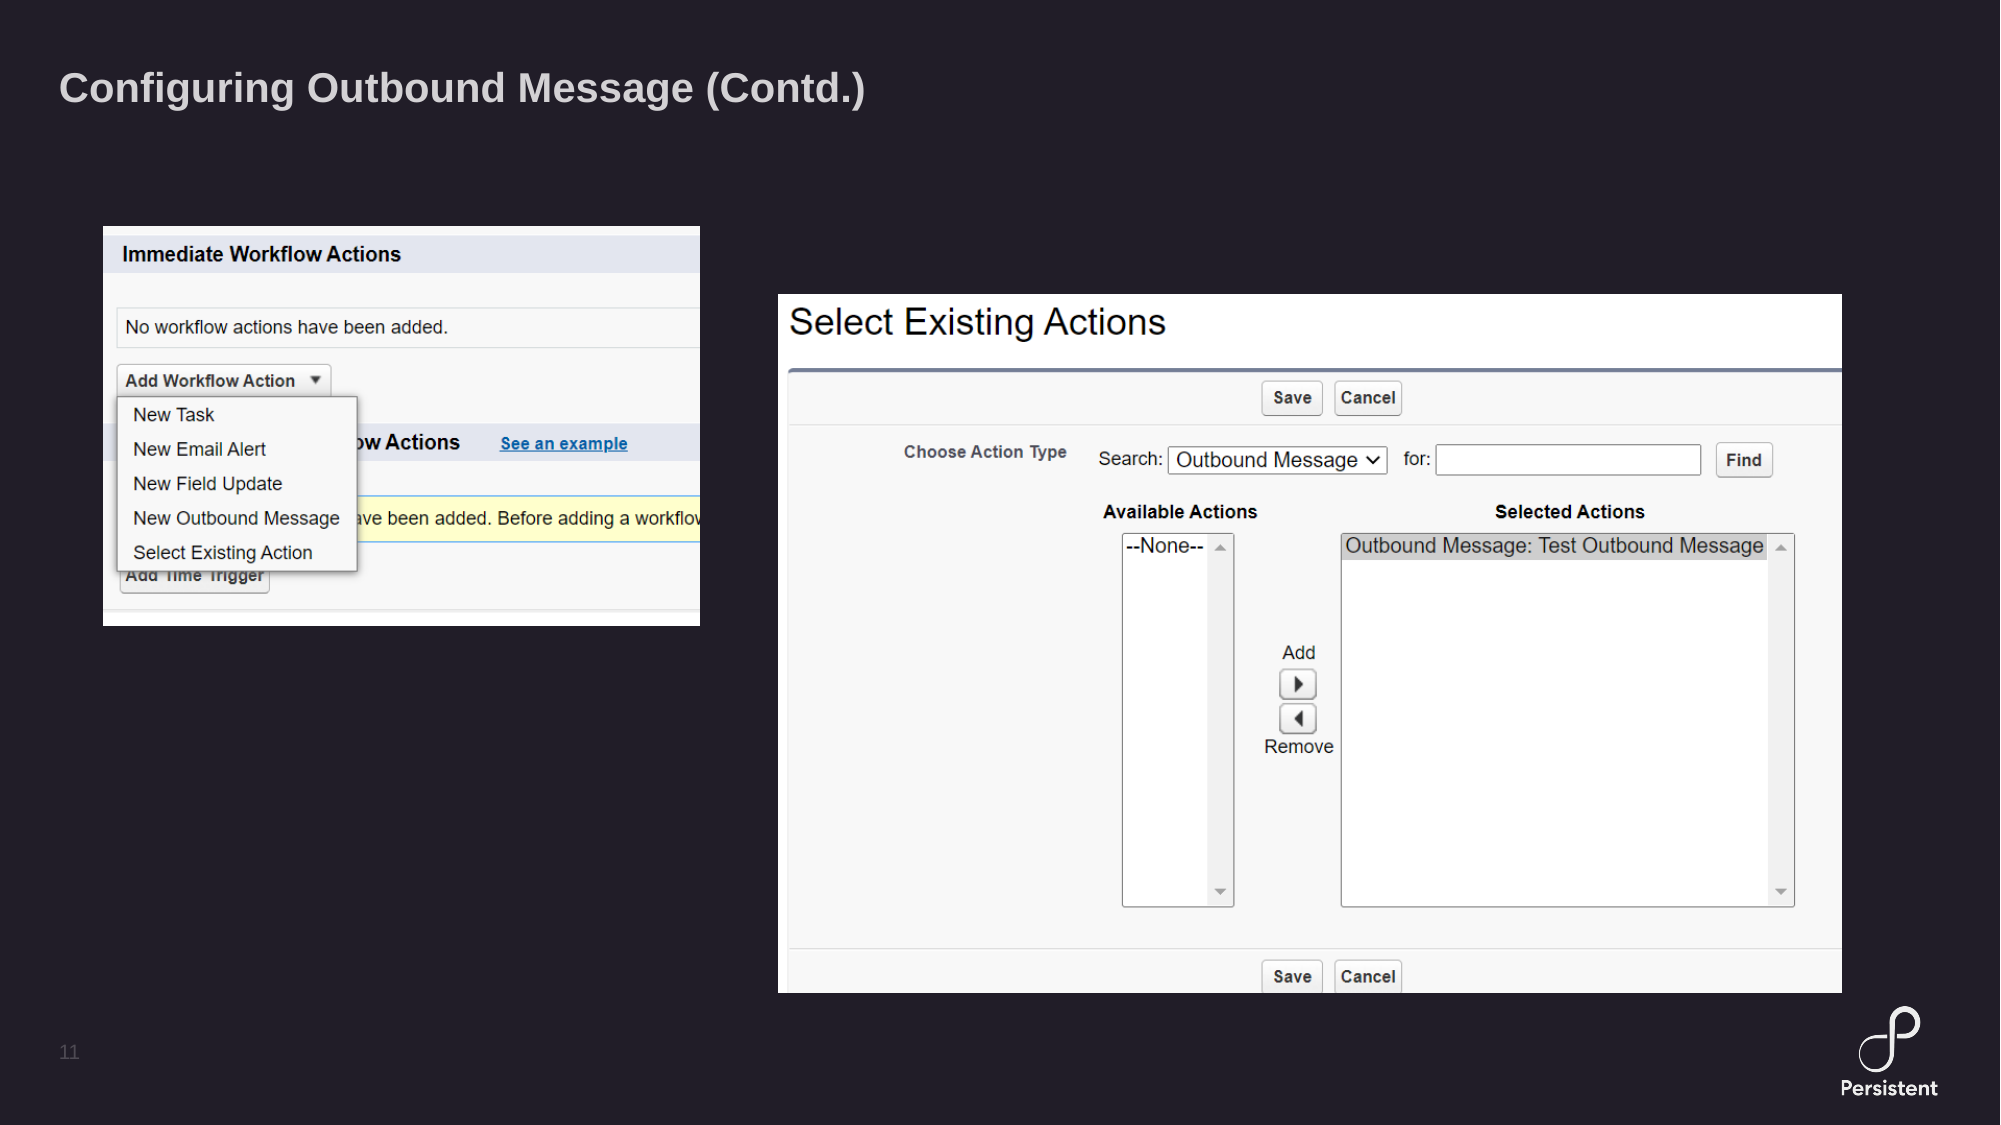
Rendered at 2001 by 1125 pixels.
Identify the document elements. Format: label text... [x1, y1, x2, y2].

picture [778, 294, 1842, 993]
slide_number 11 [59, 1006, 148, 1096]
text_box Configuring Outbound Message (Contd.) [59, 58, 1938, 118]
picture [103, 226, 700, 626]
footer [1841, 1006, 1938, 1096]
